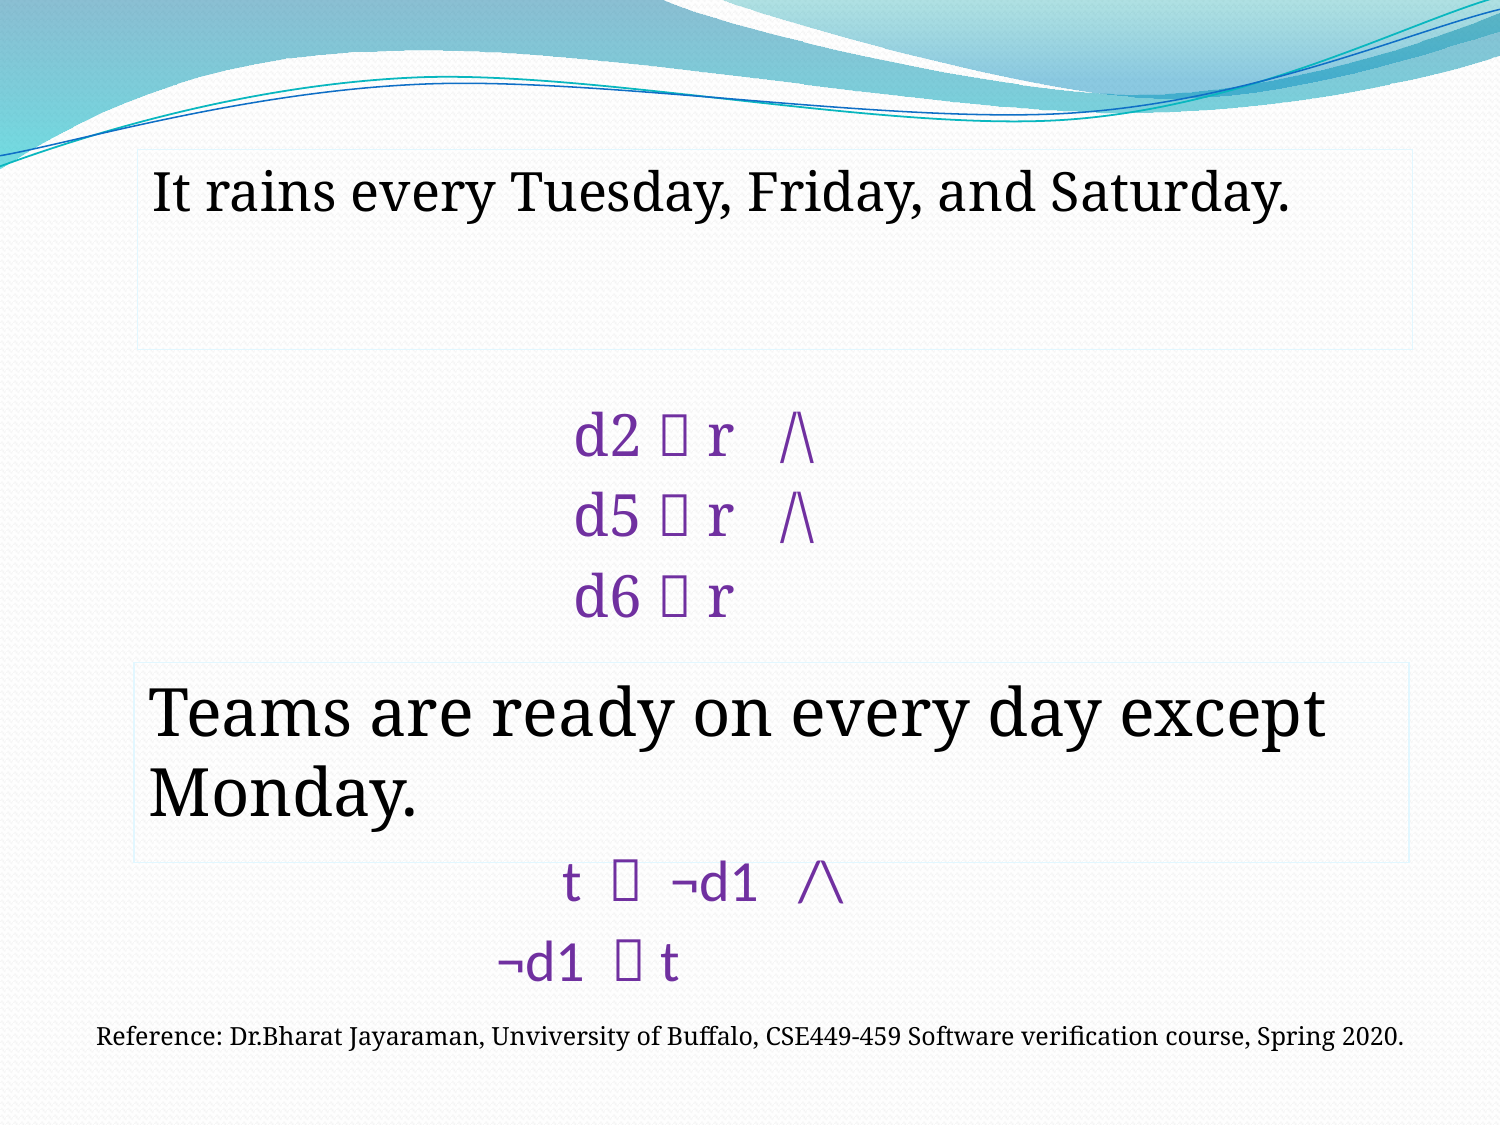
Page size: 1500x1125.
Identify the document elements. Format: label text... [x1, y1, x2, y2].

text_box Teams are ready on every day except Monday. [134, 662, 1409, 863]
list It rains every Tuesday, Friday, and Saturday. [137, 149, 1413, 350]
text_box t  ¬d1 /\ ¬d1  t [455, 824, 886, 1001]
text_box Reference: Dr.Bharat Jayaraman, Unviversity of Buffalo, CSE449-459 Software verification course, Spring 2020. [81, 1012, 1443, 1058]
text_box d2  r /\ d5  r /\ d6  r [559, 380, 891, 637]
